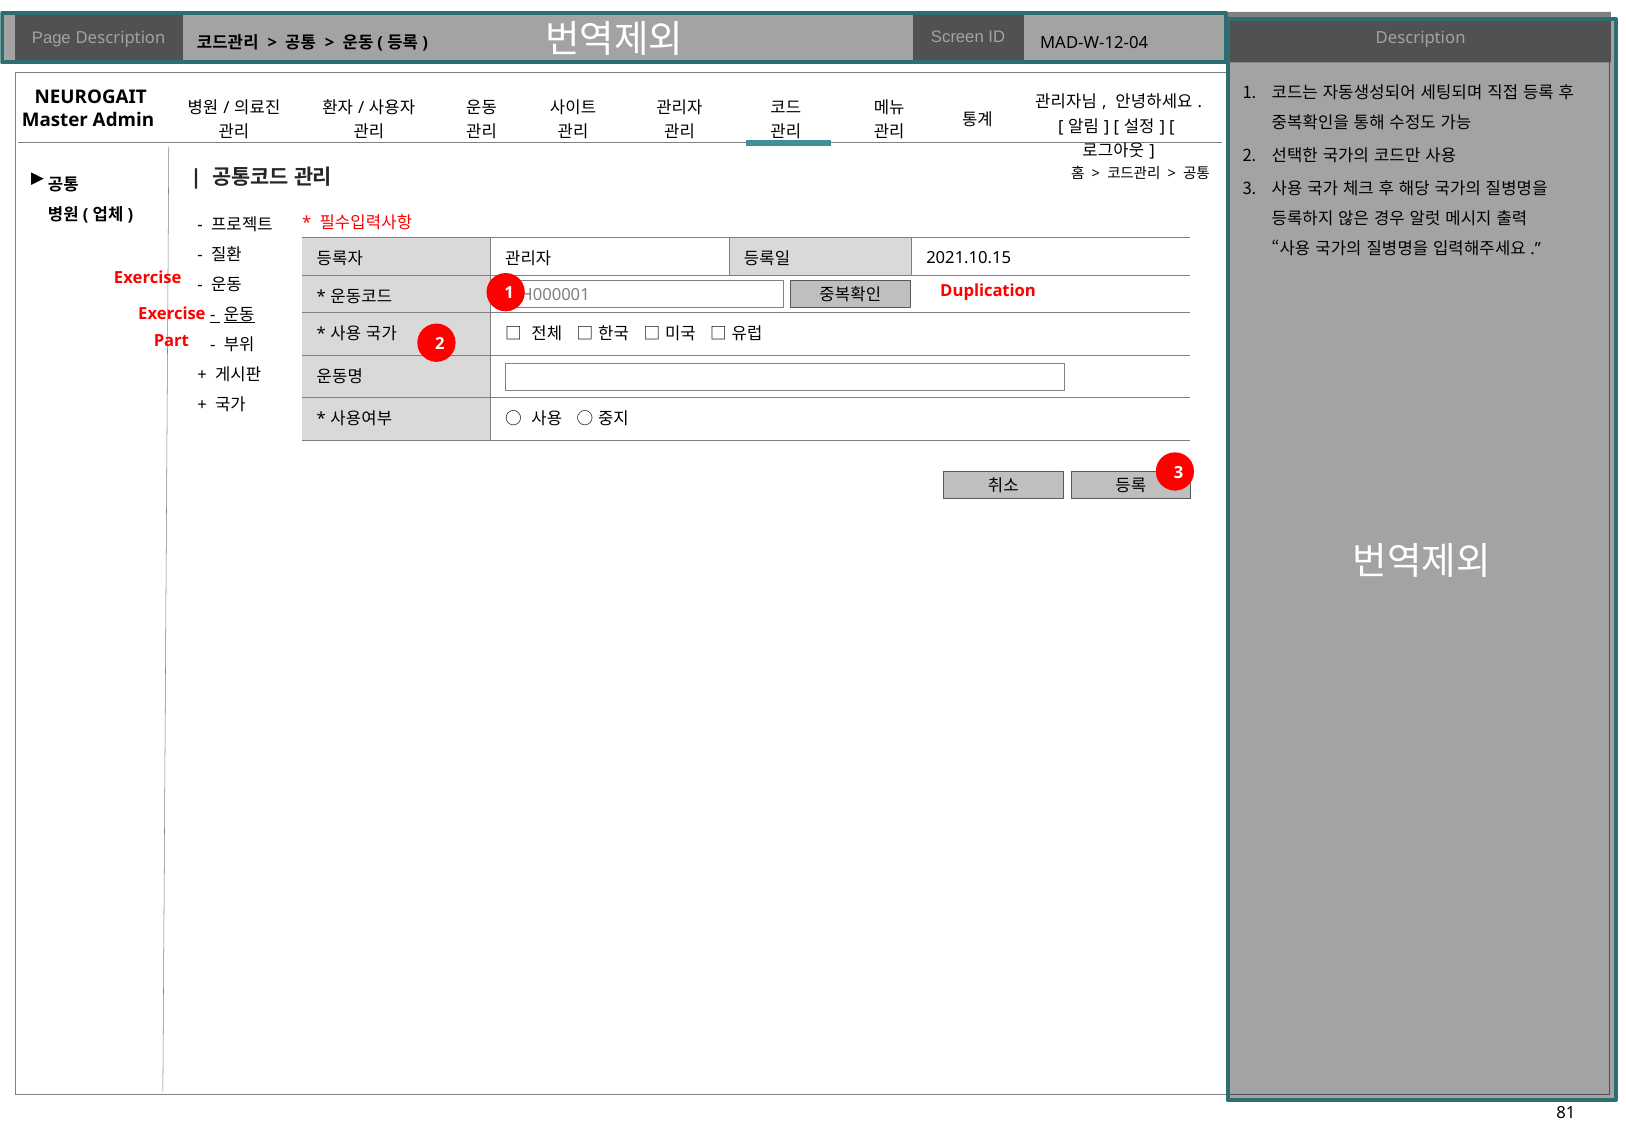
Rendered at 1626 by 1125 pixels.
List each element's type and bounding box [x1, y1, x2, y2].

table_cell [491, 398, 1190, 440]
table_cell [302, 276, 490, 312]
table_header [302, 238, 490, 275]
table_header [730, 238, 911, 275]
text_box [415, 321, 458, 364]
text_box [914, 280, 1062, 301]
text_box [942, 469, 1065, 501]
text_box [16, 159, 59, 195]
table_header [912, 238, 1190, 275]
text_box [484, 270, 785, 314]
title [190, 19, 943, 65]
table_cell [302, 398, 490, 440]
text_box [789, 278, 912, 309]
list [1025, 19, 1220, 65]
text_box [503, 361, 1066, 392]
table_header [491, 238, 729, 275]
table_cell [491, 313, 1190, 355]
table_cell [491, 356, 1190, 397]
text_box [74, 156, 428, 422]
text_box [1055, 156, 1225, 189]
list [1227, 64, 1610, 1100]
table_cell [516, 276, 1190, 312]
text_box [1069, 450, 1197, 501]
table_cell [302, 356, 490, 397]
table_cell [302, 313, 490, 355]
